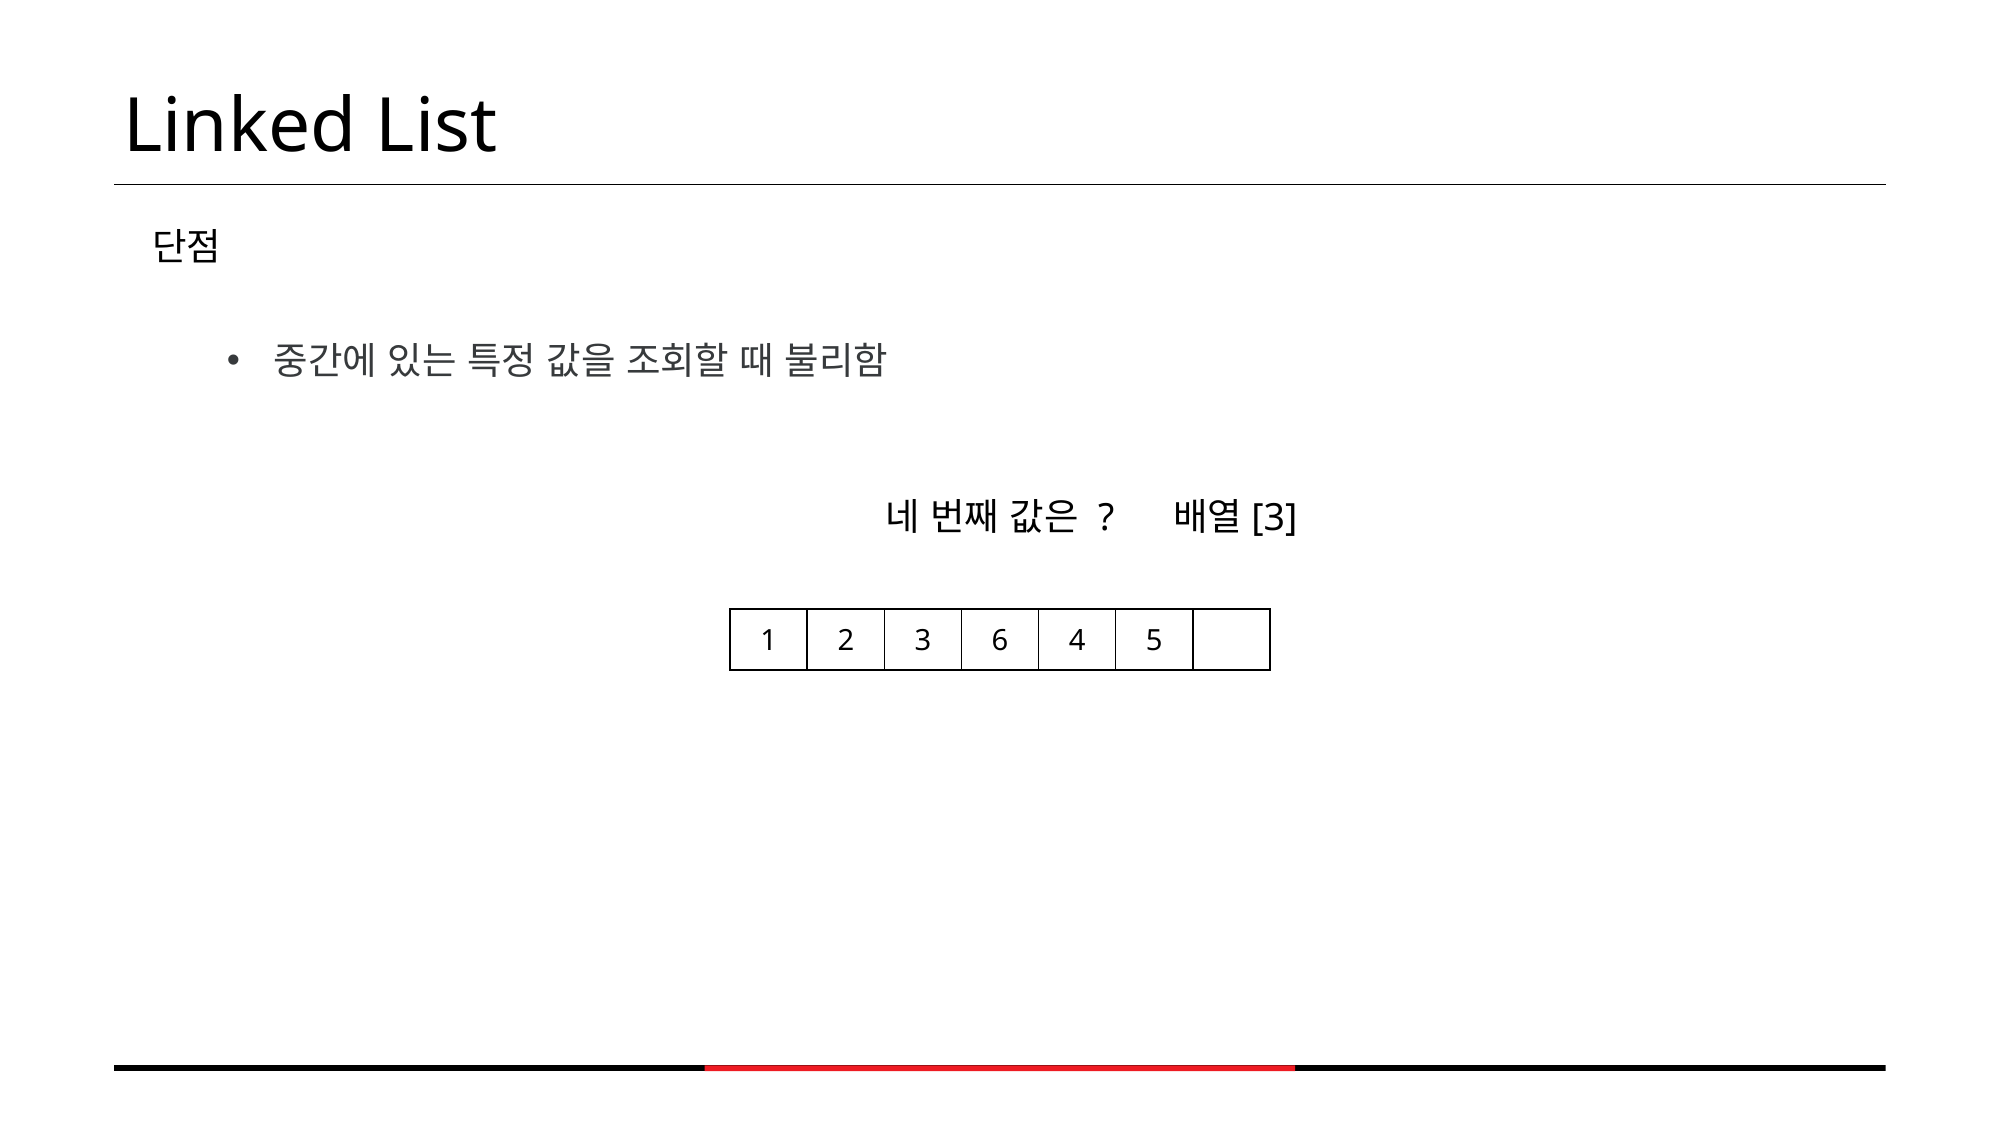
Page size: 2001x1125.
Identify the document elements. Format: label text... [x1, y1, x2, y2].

table_header [1194, 610, 1269, 669]
text_box 네 번째 값은 ? [870, 485, 1130, 546]
table_header 6 [962, 610, 1038, 669]
text_box [1296, 1064, 1887, 1072]
table_header 3 [885, 610, 961, 669]
table_header 2 [808, 610, 884, 669]
text_box 단점 [137, 215, 237, 275]
text_box [113, 1064, 704, 1072]
table_header 5 [1116, 610, 1192, 669]
text_box 배열[3] [1158, 485, 1313, 546]
text_box [704, 1064, 1296, 1072]
table_header 4 [1039, 610, 1115, 669]
table_header 1 [731, 610, 806, 669]
text_box 중간에 있는 특정 값을 조회할 때 불리함 [212, 306, 904, 389]
text_box Linked List [108, 69, 513, 174]
